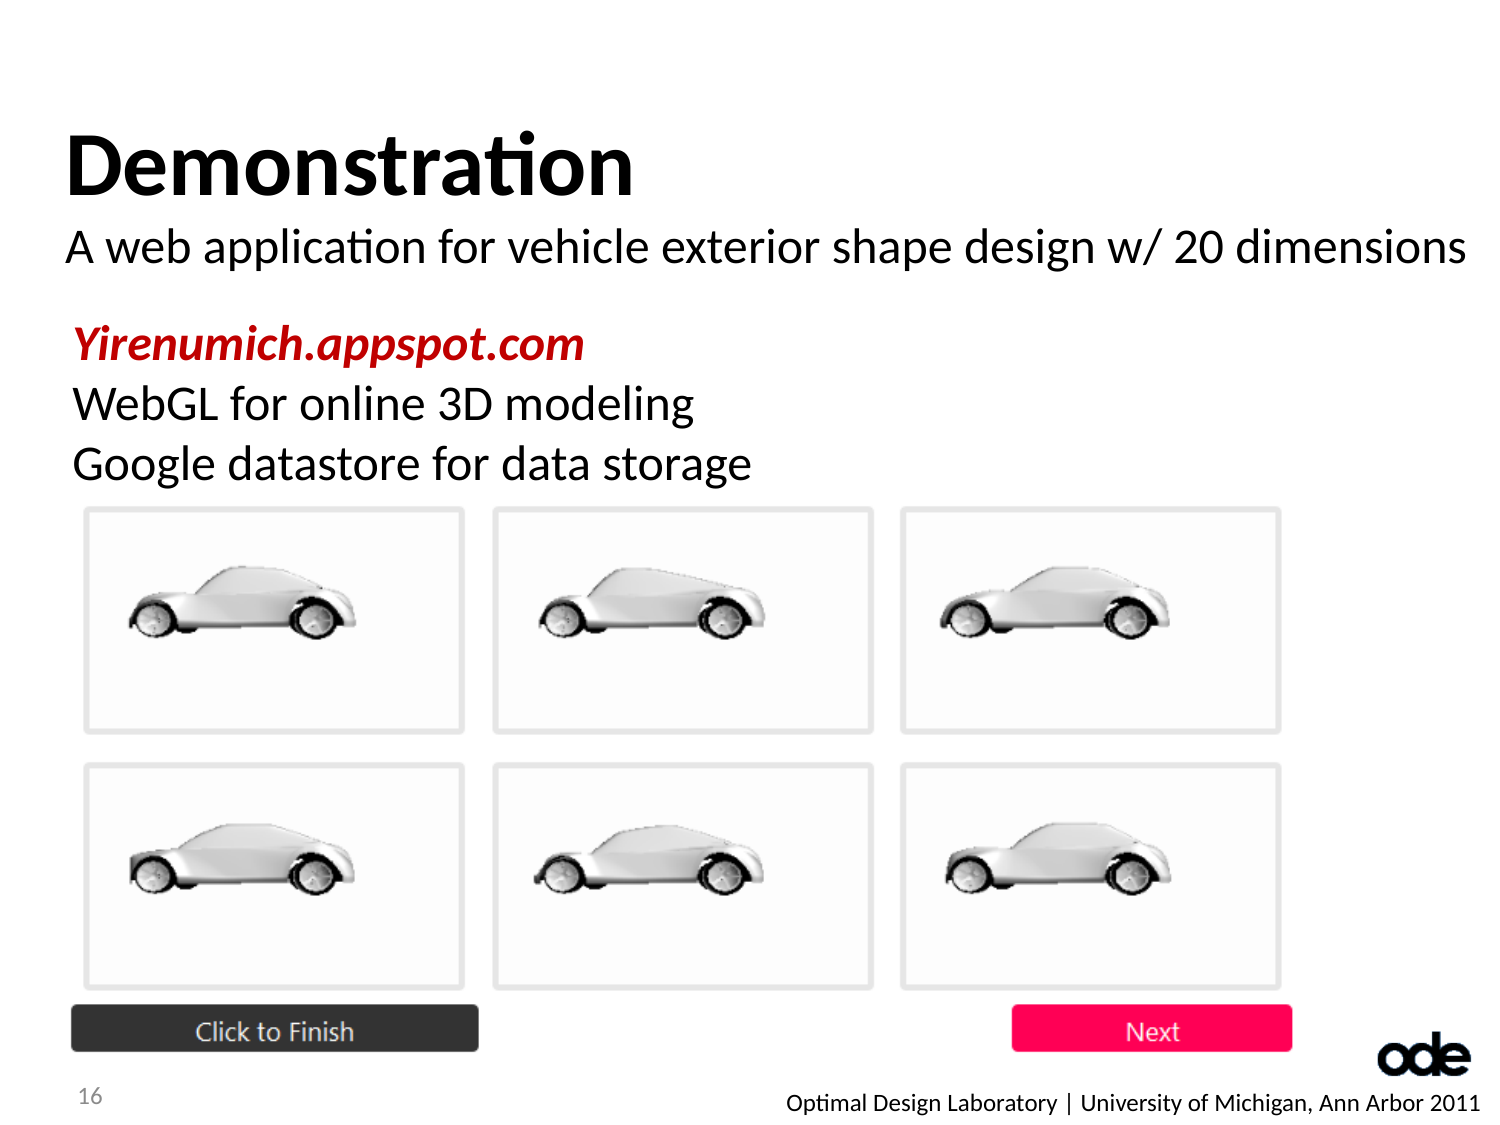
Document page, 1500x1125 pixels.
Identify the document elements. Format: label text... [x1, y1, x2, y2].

text_box Yirenumich.appspot.com WebGL for online 3D modeling Google datastore for data storage [57, 400, 1300, 498]
picture [62, 499, 1301, 1064]
text_box Demonstration A web application for vehicle exterior shape design w/ 20 dimensions [50, 37, 1500, 400]
slide_number 16 [62, 1071, 413, 1125]
picture [1374, 1029, 1475, 1080]
